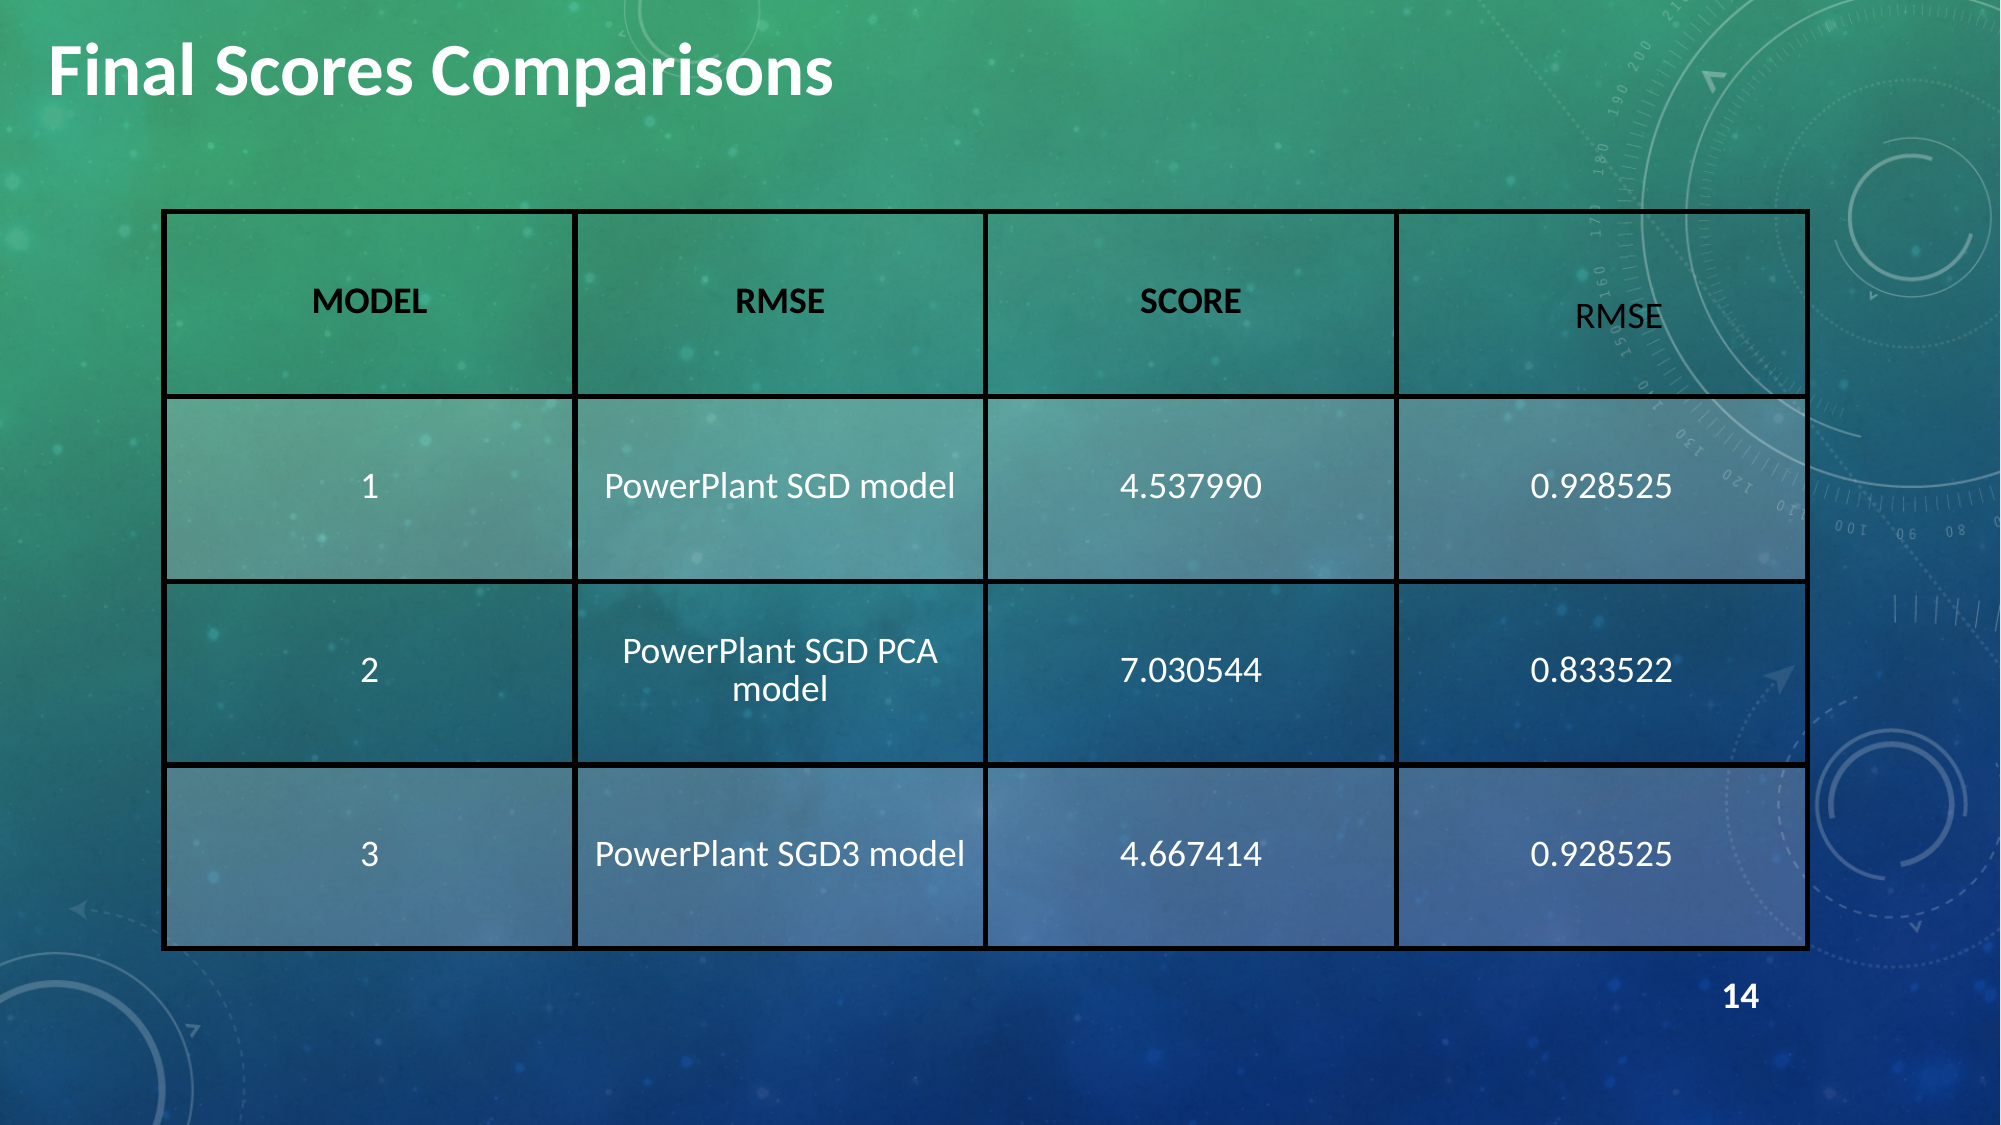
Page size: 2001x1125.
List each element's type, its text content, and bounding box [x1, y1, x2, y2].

table_header RMSE [578, 214, 983, 394]
table_cell 4.537990 [988, 399, 1394, 579]
table_header SCORE [988, 214, 1394, 394]
table_cell PowerPlant SGD PCA model [578, 584, 983, 762]
text_box RMSE [1508, 284, 1730, 344]
table_cell 2 [167, 584, 572, 762]
table_cell PowerPlant SGD model [578, 399, 983, 579]
table_cell 4.667414 [988, 768, 1394, 946]
picture [0, 0, 2001, 1125]
slide_number 14 [1684, 963, 1775, 1025]
table_cell 0.928525 [1399, 399, 1805, 579]
table_header MODEL [167, 214, 572, 394]
table_cell 3 [167, 768, 572, 946]
text_box Final Scores Comparisons [34, 12, 1684, 172]
table_header [1399, 214, 1805, 394]
table_cell 0.928525 [1399, 768, 1805, 946]
table_cell 1 [167, 399, 572, 579]
table_cell PowerPlant SGD3 model [578, 768, 983, 946]
table_cell 0.833522 [1399, 584, 1805, 762]
table_cell 7.030544 [988, 584, 1394, 762]
